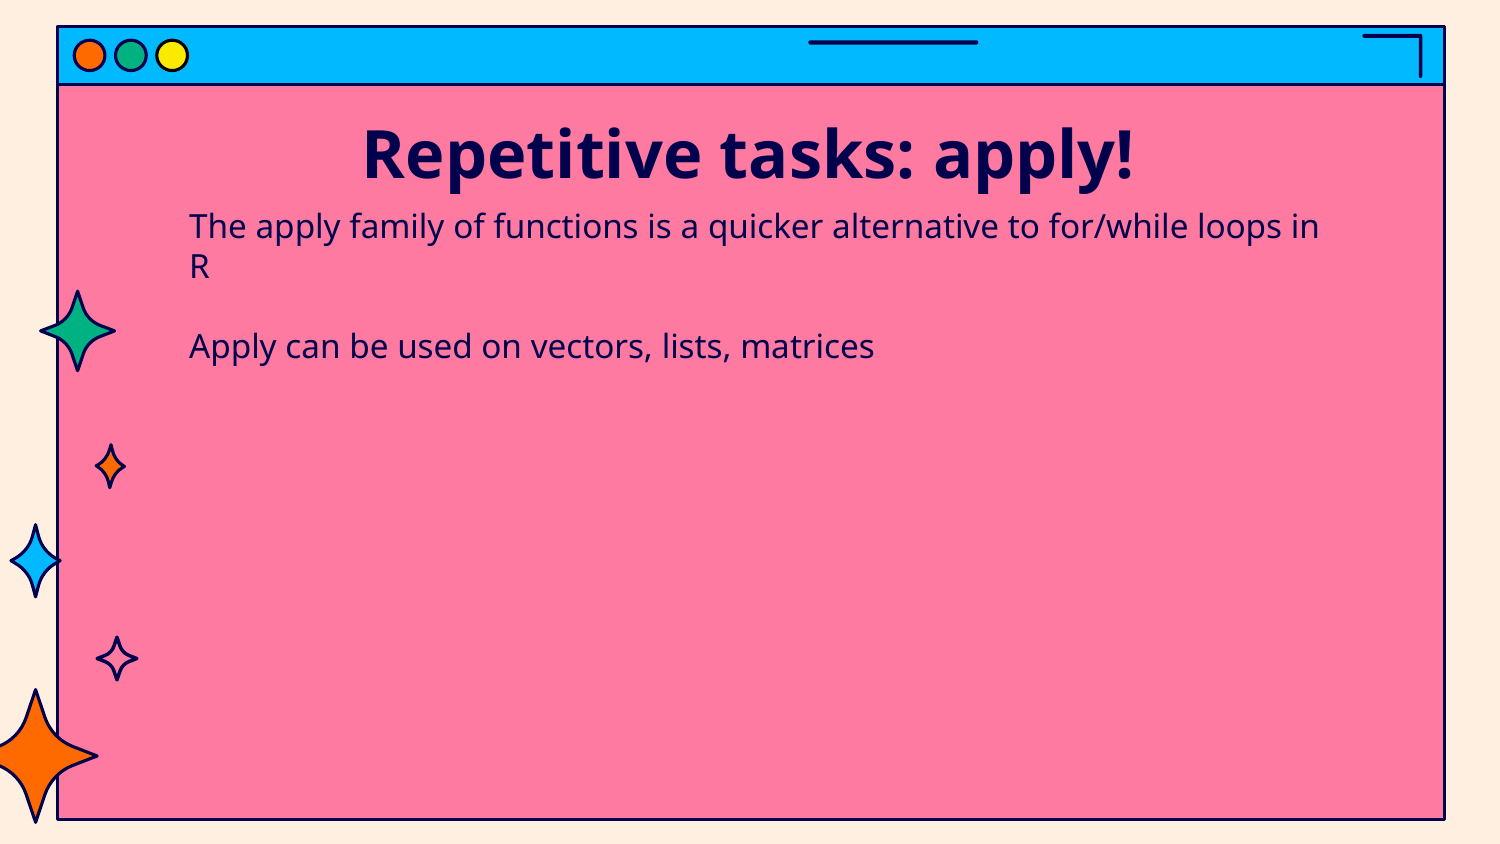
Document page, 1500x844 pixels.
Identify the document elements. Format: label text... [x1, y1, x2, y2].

list The apply family of functions is a quicker alternative to for/while loops in R Apply can be used on vectors, lists, matrices [149, 190, 1364, 718]
title Repetitive tasks: apply! [114, 96, 1383, 191]
